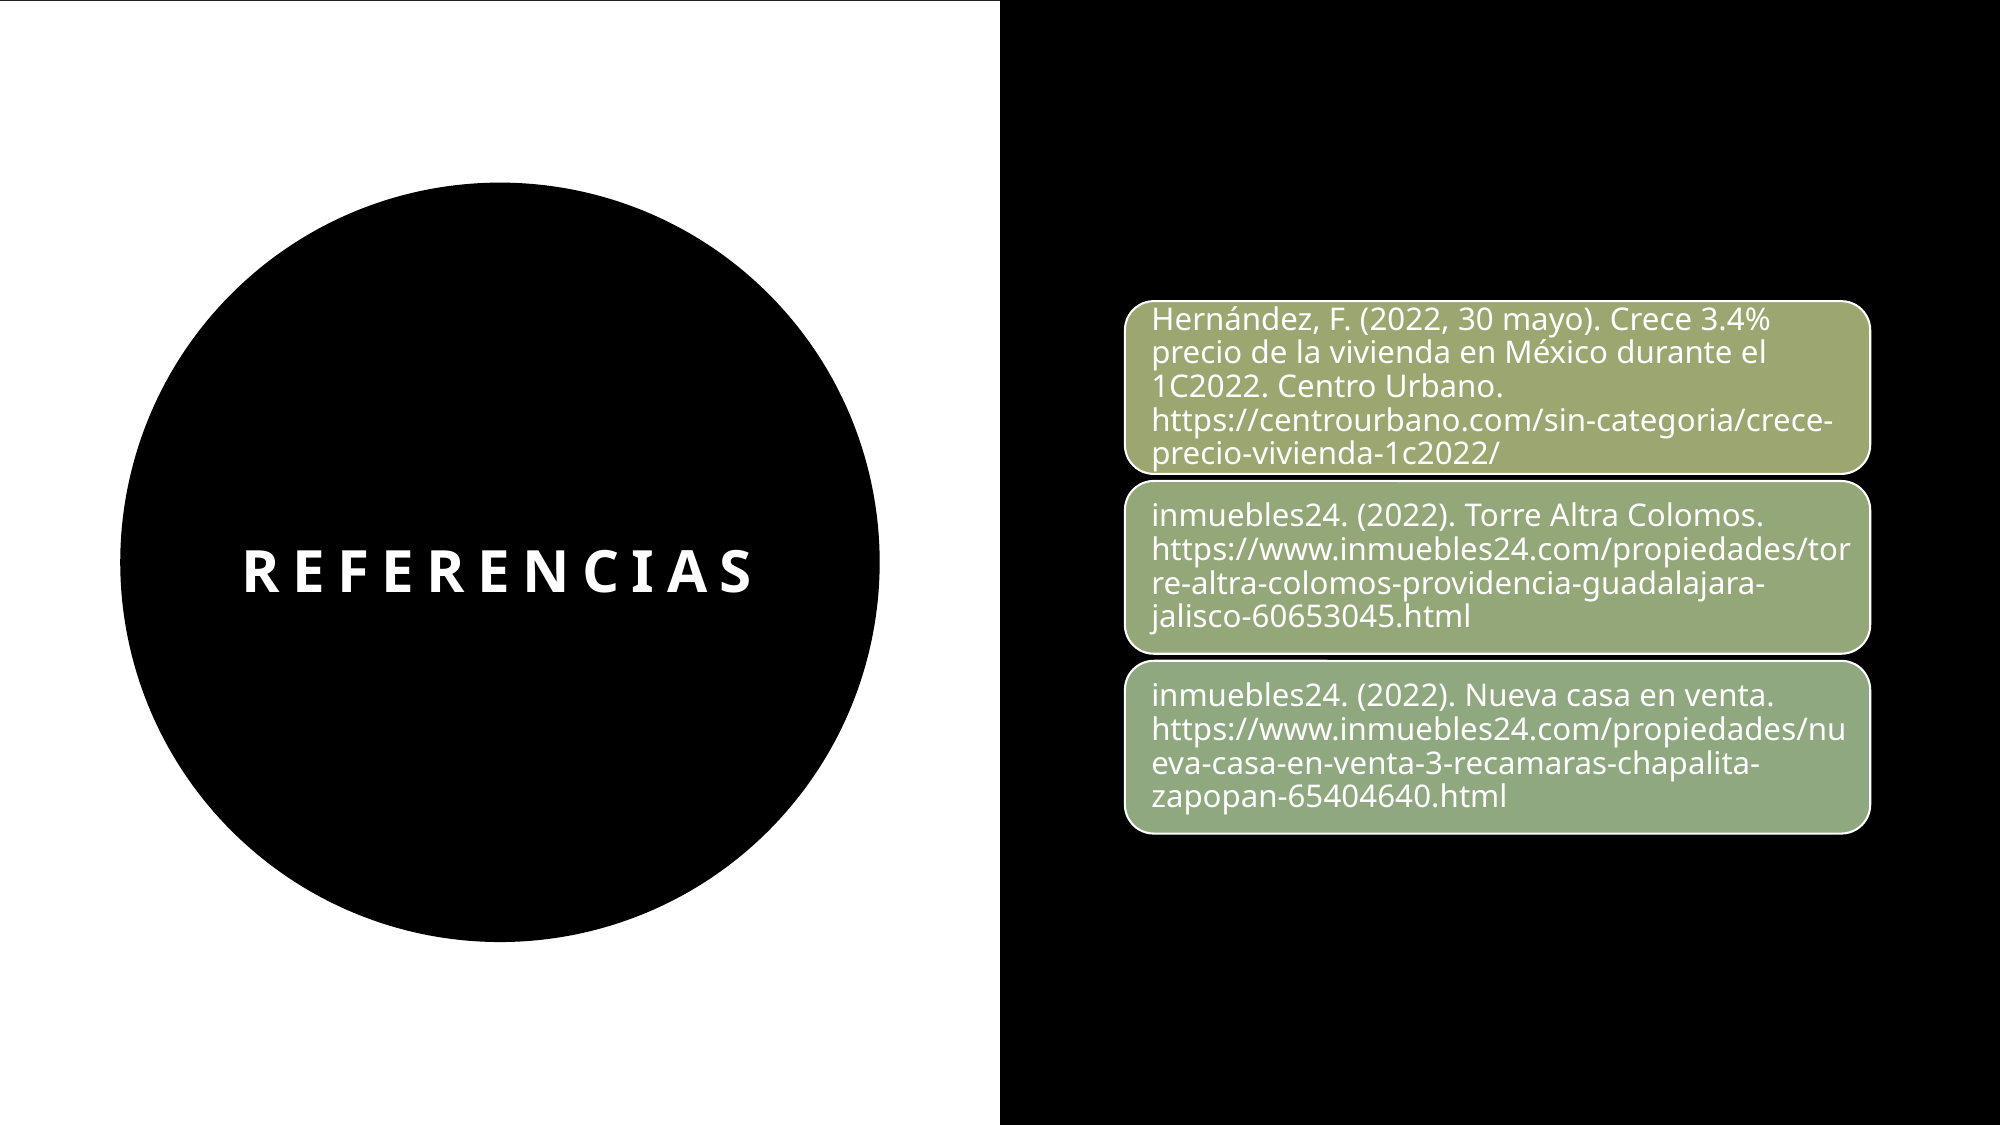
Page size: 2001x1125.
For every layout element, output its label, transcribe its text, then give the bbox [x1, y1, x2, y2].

text_box [1001, 0, 2000, 1125]
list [1124, 124, 1871, 1010]
title referencias [198, 375, 796, 750]
text_box [119, 181, 881, 944]
text_box [0, 0, 1001, 1125]
